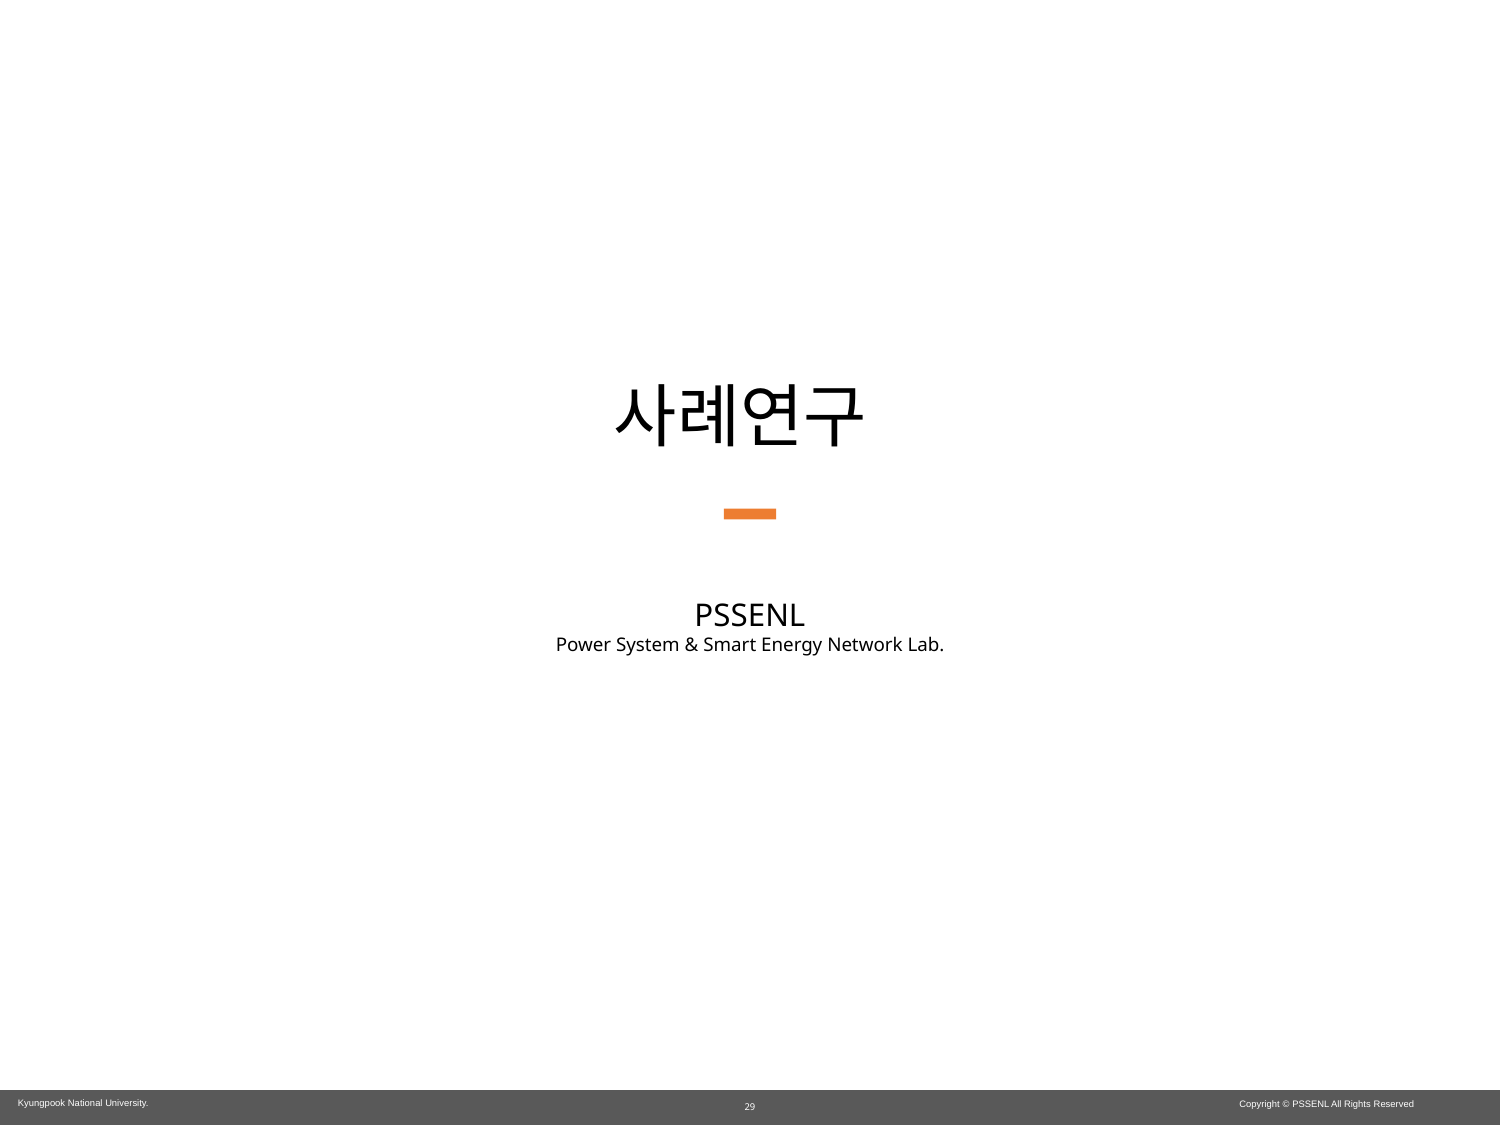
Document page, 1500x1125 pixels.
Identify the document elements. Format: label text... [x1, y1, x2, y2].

title 사례연구 [103, 310, 1397, 528]
